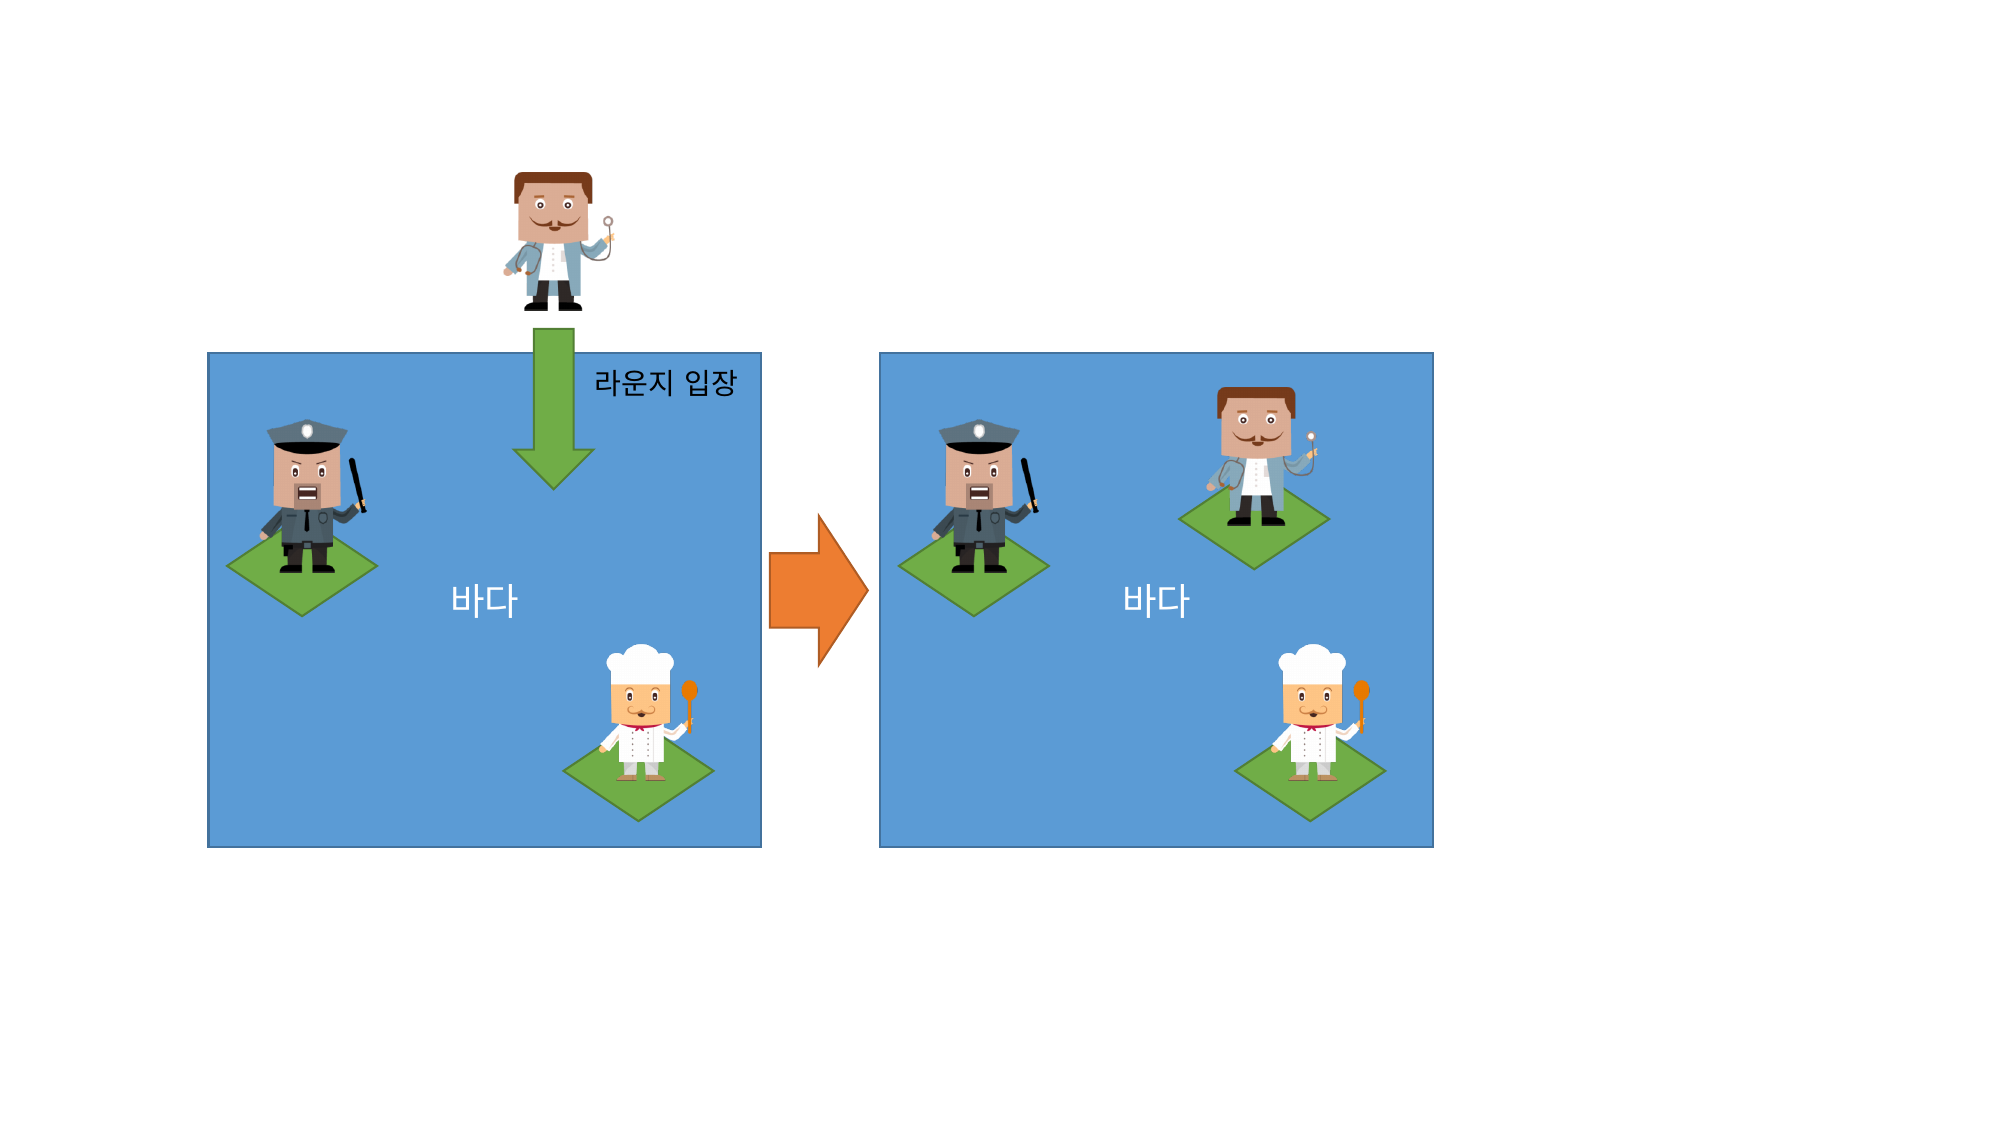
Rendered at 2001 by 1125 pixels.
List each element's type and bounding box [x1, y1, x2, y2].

text_box [208, 156, 1433, 848]
